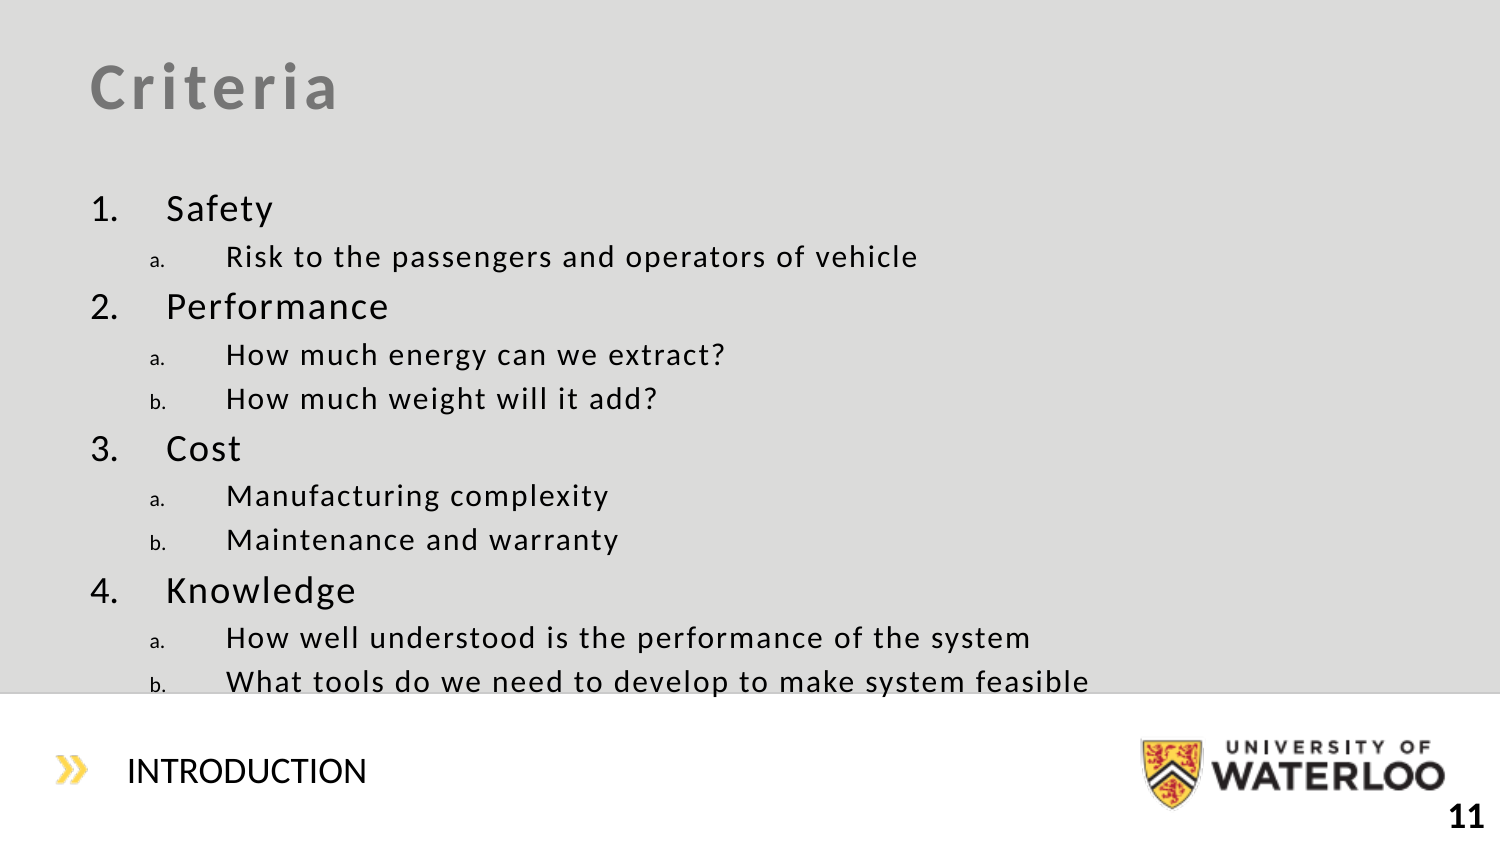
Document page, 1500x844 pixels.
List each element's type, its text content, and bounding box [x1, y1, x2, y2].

list Safety Risk to the passengers and operators of vehicle Performance How much energy can we extract? How much weight will it add? Cost Manufacturing complexity Maintenance and warranty Knowledge How well understood is the performance of the system What tools do we need to develop to make system feasible [75, 175, 1425, 707]
footer Introduction [111, 745, 1014, 791]
slide_number 11 [1050, 783, 1500, 844]
title Criteria [75, 35, 1425, 175]
